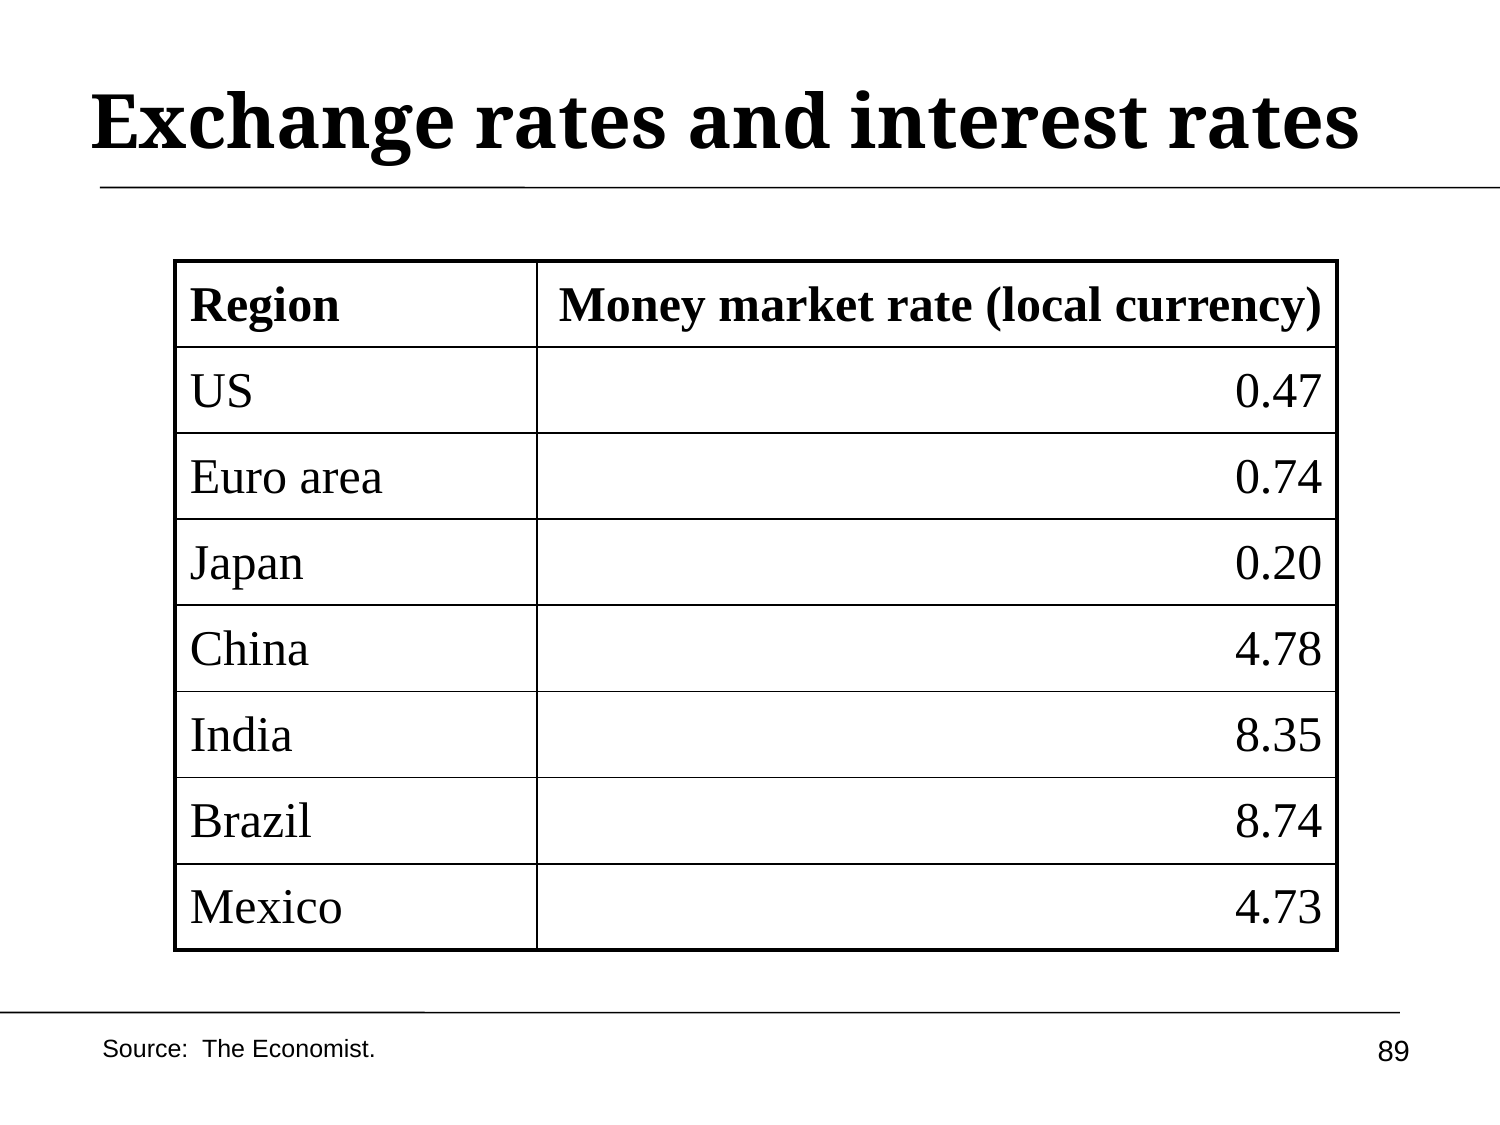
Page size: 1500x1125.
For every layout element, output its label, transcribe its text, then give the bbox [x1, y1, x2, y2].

table_cell US [177, 348, 536, 432]
table_cell 4.73 [538, 865, 1335, 948]
table_cell Japan [177, 520, 536, 604]
table_cell 0.47 [538, 348, 1335, 432]
text_box Source: The Economist. [87, 1025, 588, 1070]
table_cell China [177, 606, 536, 691]
table_cell 0.20 [538, 520, 1335, 604]
table_cell 8.35 [538, 692, 1335, 777]
title Exchange rates and interest rates [74, 49, 1426, 188]
table_header Money market rate (local currency) [538, 263, 1335, 346]
table_cell 4.78 [538, 606, 1335, 691]
table_cell 8.74 [538, 778, 1335, 863]
table_cell India [177, 692, 536, 777]
table_cell Brazil [177, 778, 536, 863]
table_cell Euro area [177, 434, 536, 518]
table_header Region [177, 263, 536, 346]
table_cell Mexico [177, 865, 536, 948]
slide_number 89 [1074, 1024, 1426, 1103]
table_cell 0.74 [538, 434, 1335, 518]
